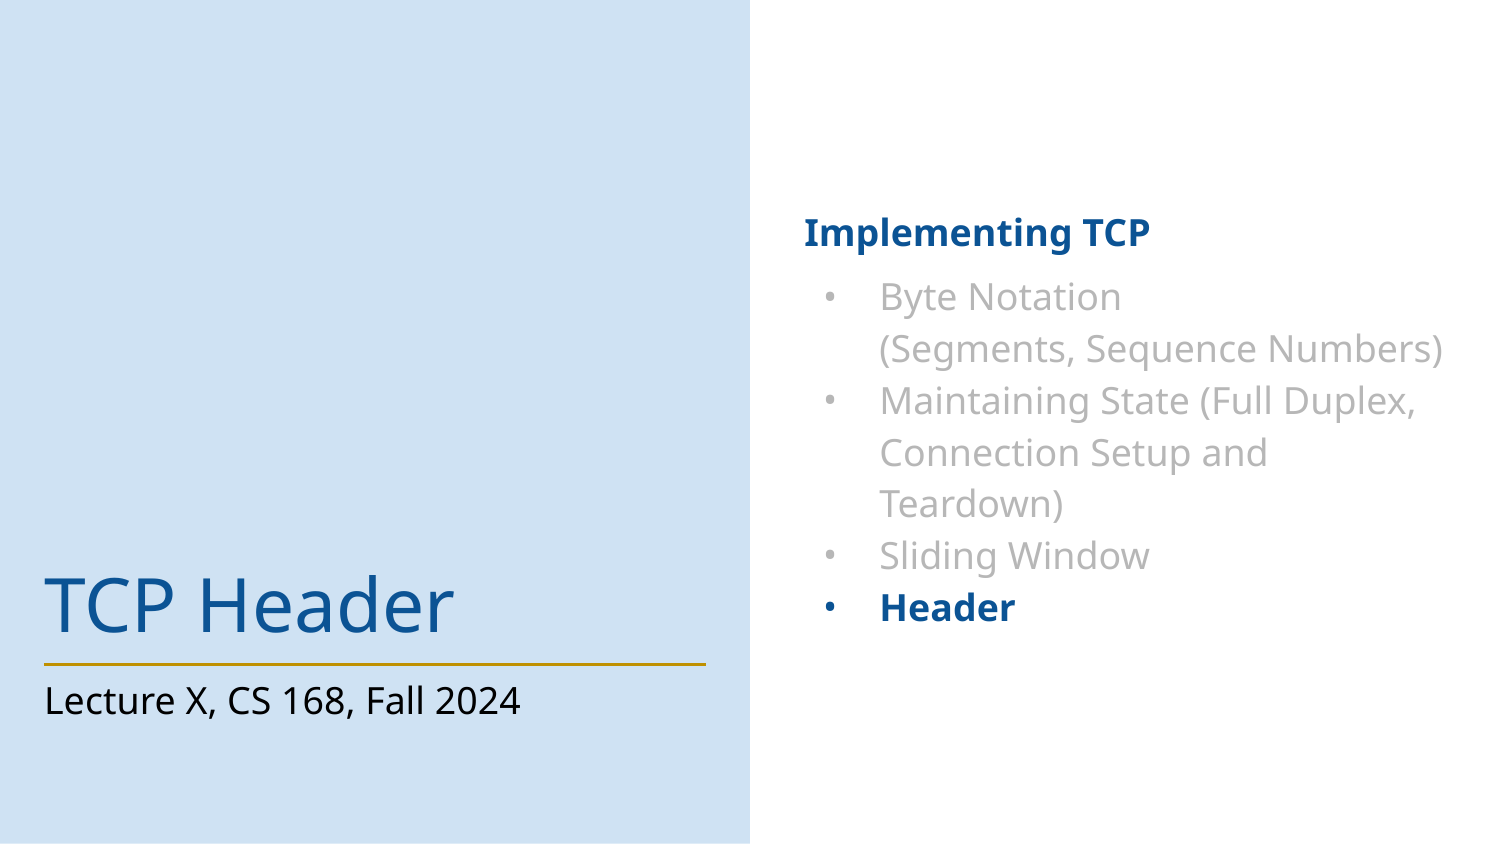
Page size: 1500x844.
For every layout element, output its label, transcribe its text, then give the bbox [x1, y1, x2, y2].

title TCP Header [29, 328, 692, 663]
subtitle Lecture X, CS 168, Fall 2024 [29, 667, 712, 732]
list Implementing TCP Byte Notation (Segments, Sequence Numbers) Maintaining State (Full Duplex, Connection Setup and Teardown) Sliding Window Header [789, 65, 1472, 765]
